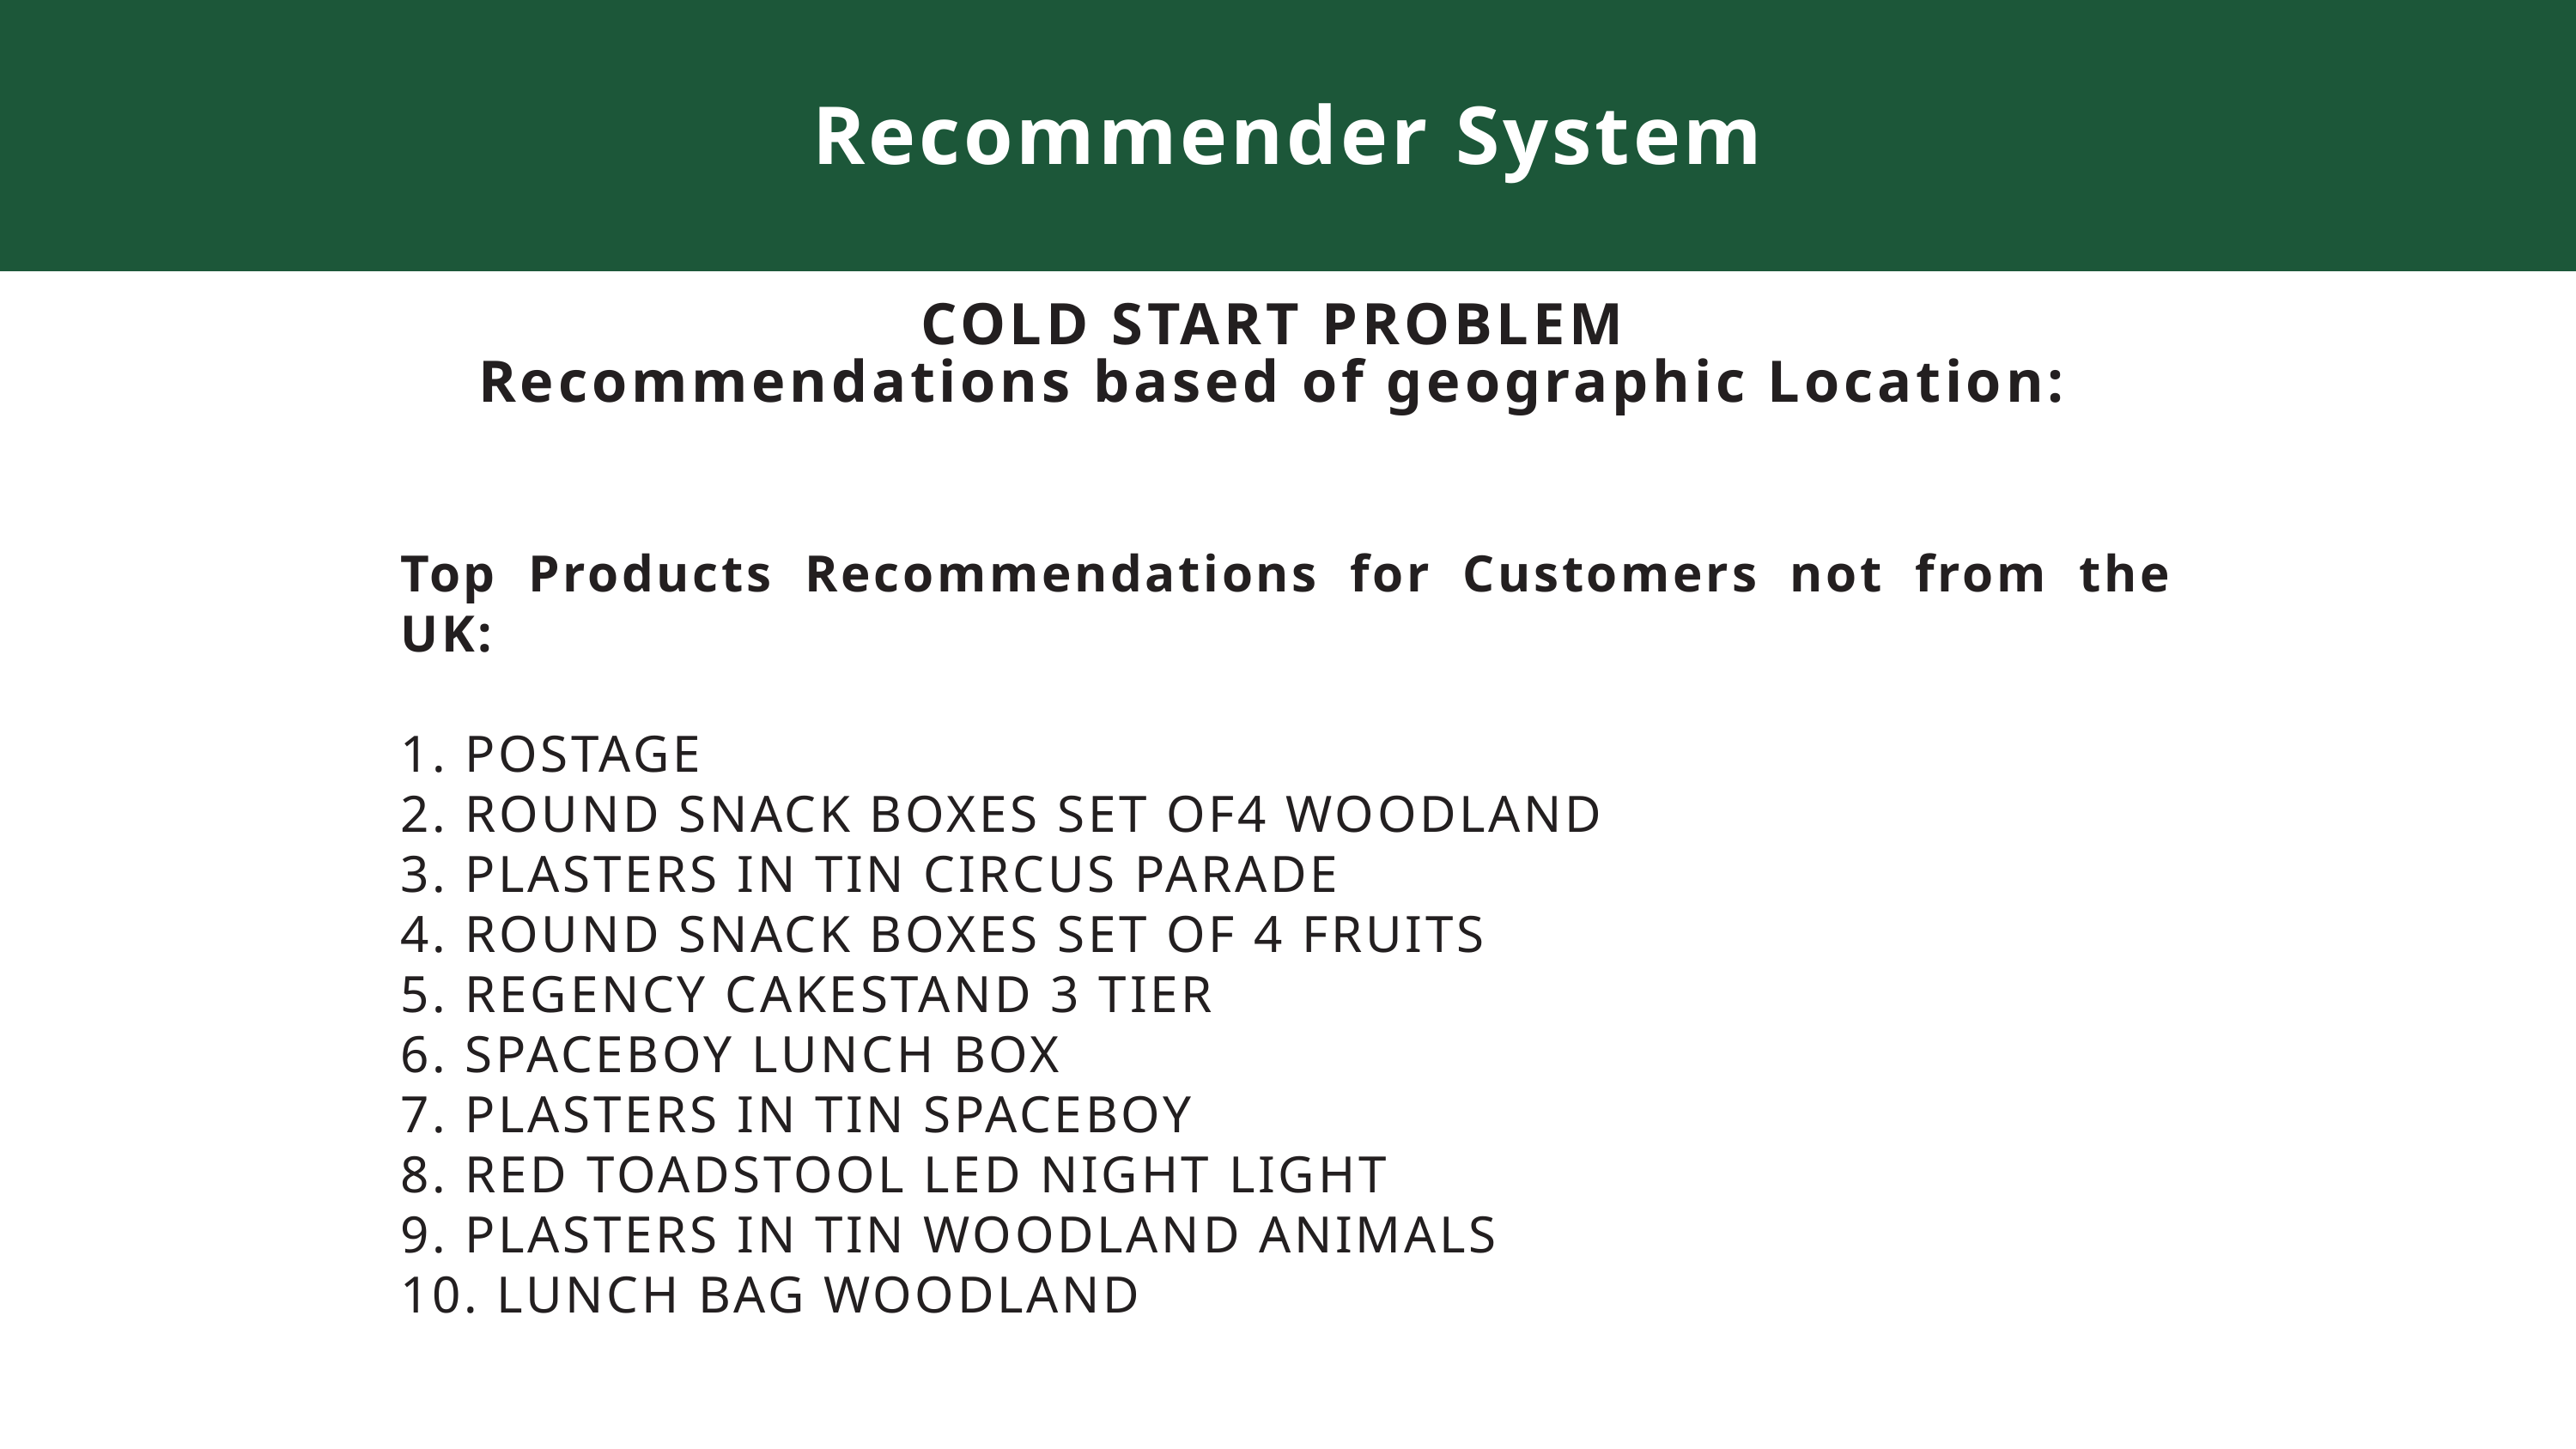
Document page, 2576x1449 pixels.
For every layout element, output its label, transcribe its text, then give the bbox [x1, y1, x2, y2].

text_box Top Products Recommendations for Customers not from the UK: 1. POSTAGE 2. ROUND SNACK BOXES SET OF4 WOODLAND 3. PLASTERS IN TIN CIRCUS PARADE 4. ROUND SNACK BOXES SET OF 4 FRUITS 5. REGENCY CAKESTAND 3 TIER 6. SPACEBOY LUNCH BOX 7. PLASTERS IN TIN SPACEBOY 8. RED TOADSTOOL LED NIGHT LIGHT 9. PLASTERS IN TIN WOODLAND ANIMALS 10. LUNCH BAG WOODLAND [400, 542, 2176, 1368]
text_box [0, 0, 2576, 271]
text_box COLD START PROBLEM Recommendations based of geographic Location: [385, 297, 2160, 414]
